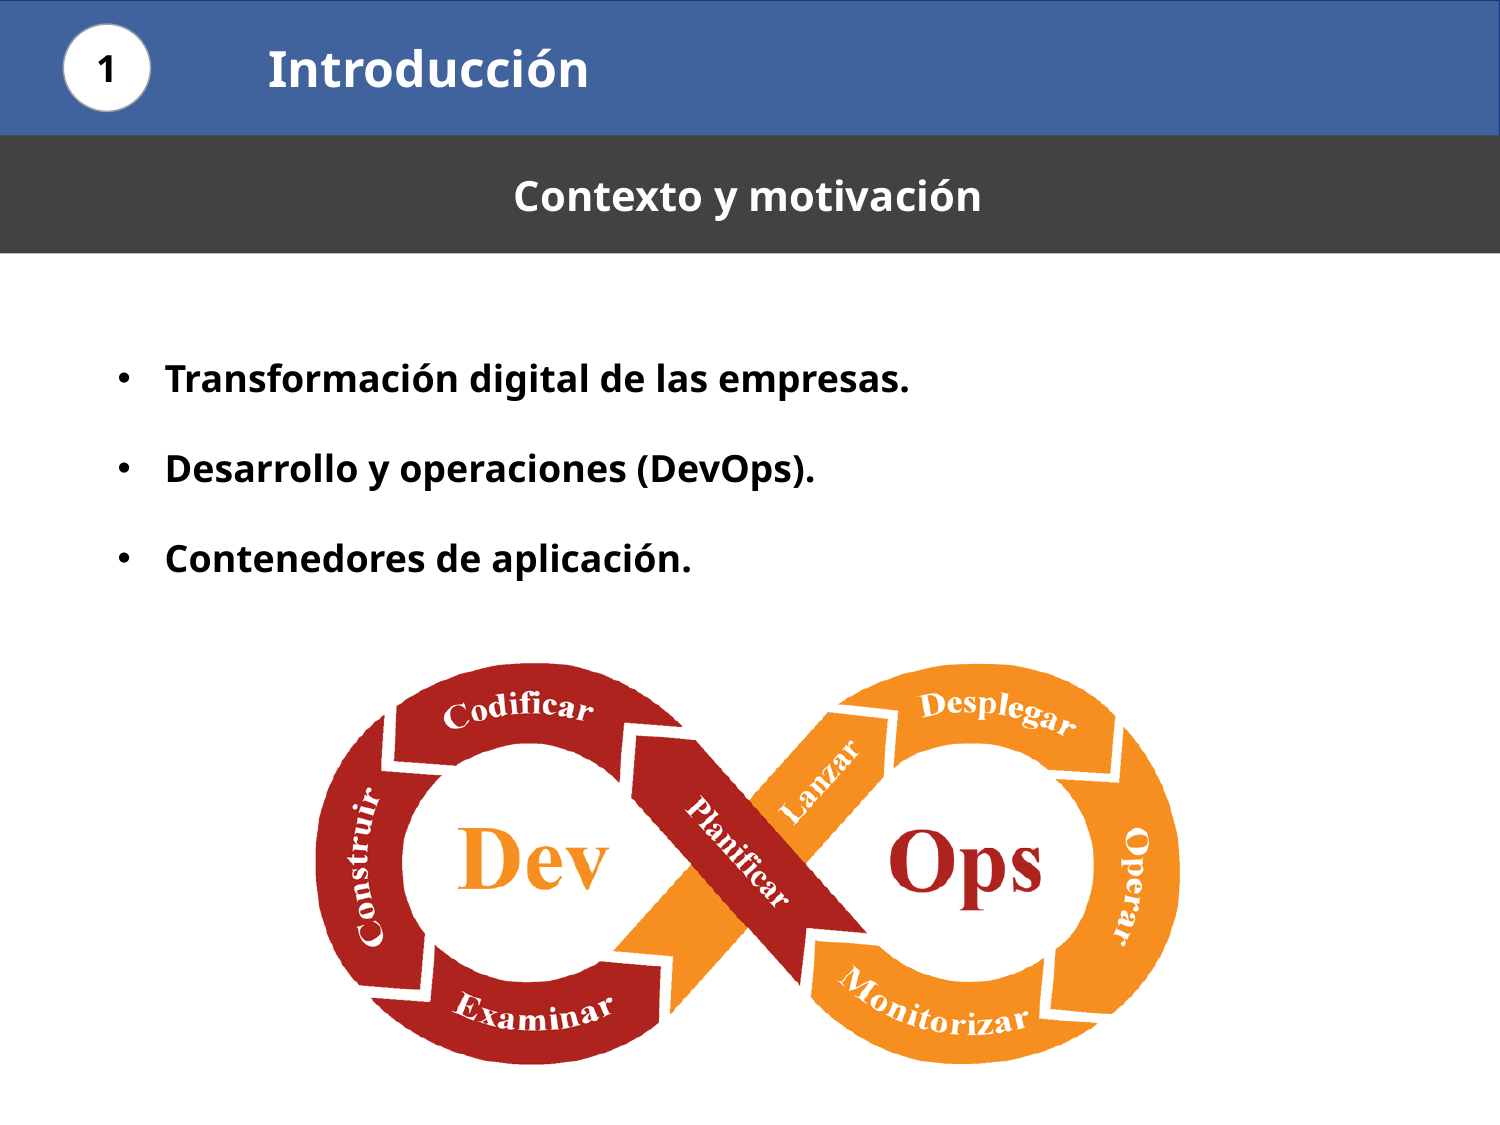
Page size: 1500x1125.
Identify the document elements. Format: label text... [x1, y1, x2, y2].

text_box [0, 135, 1500, 254]
text_box Contexto y motivación [131, 157, 1366, 232]
text_box [63, 24, 151, 112]
picture [295, 625, 1202, 1093]
text_box 1 [81, 37, 133, 98]
text_box [0, 0, 1500, 135]
text_box Introducción [253, 30, 1488, 105]
text_box Transformación digital de las empresas. Desarrollo y operaciones (DevOps). Contenedores de aplicación. [102, 303, 1397, 588]
